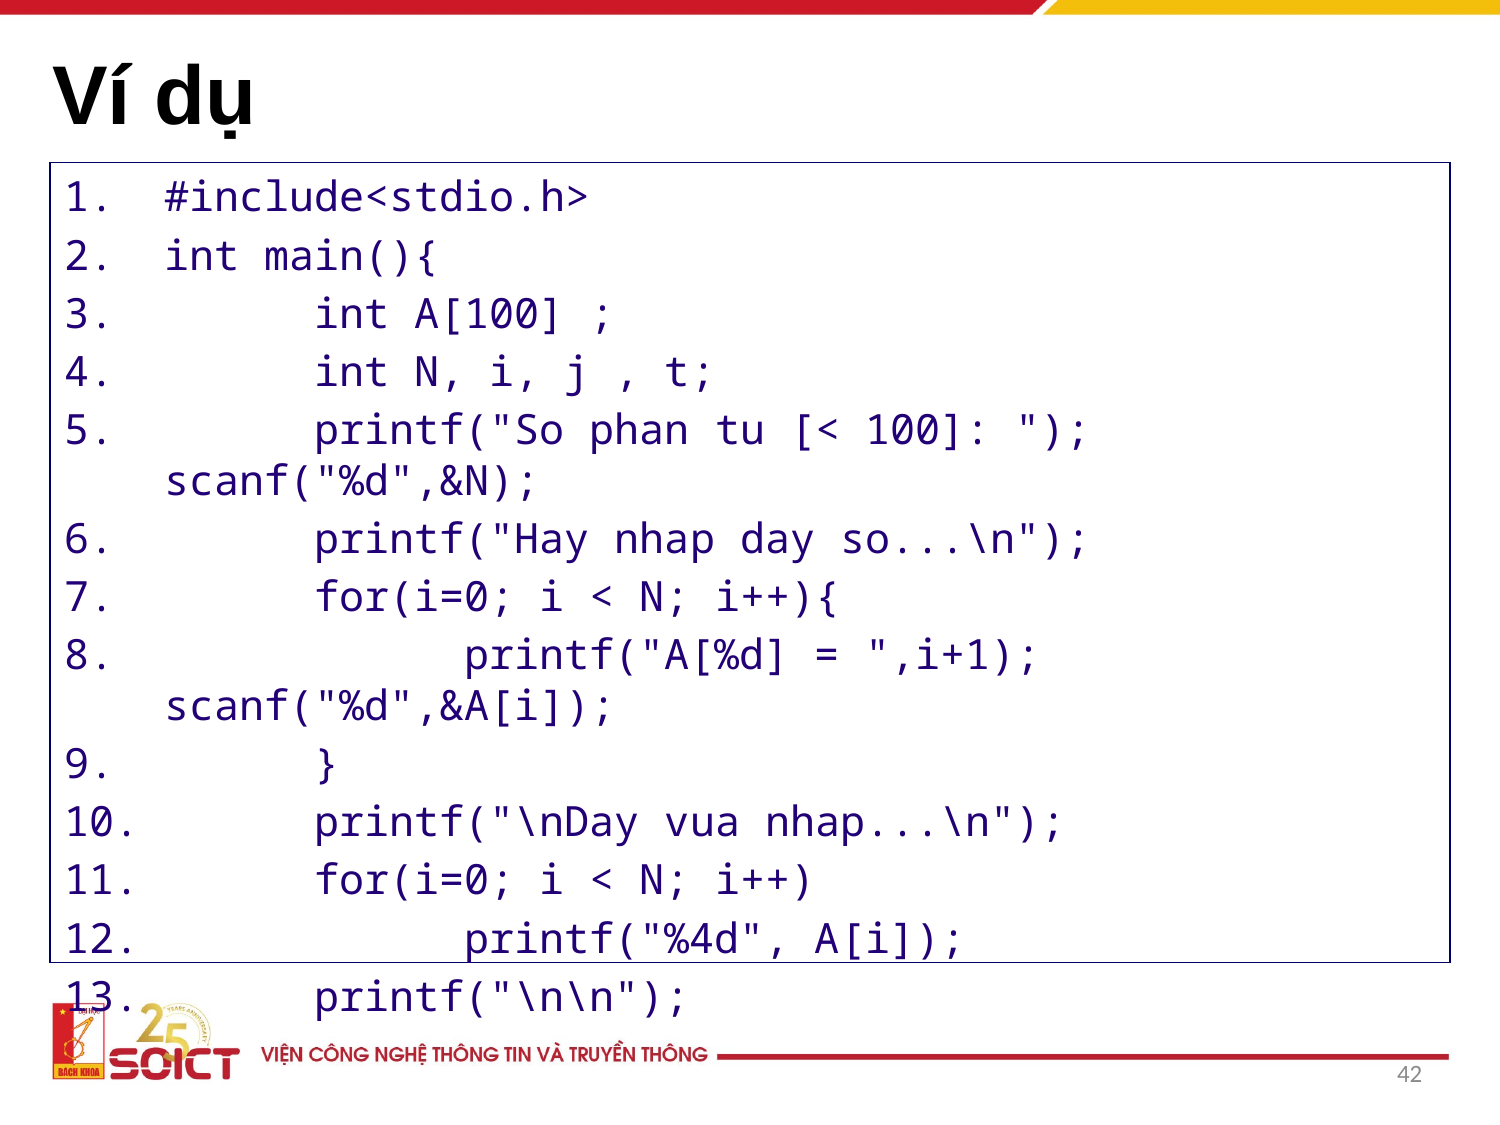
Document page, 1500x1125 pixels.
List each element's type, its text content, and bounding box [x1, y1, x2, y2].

slide_number 42 [1059, 1042, 1438, 1103]
picture [0, 0, 1500, 1125]
text_box #include<stdio.h> int main(){ int A[100] ; int N, i, j , t; printf("So phan tu [< 100]: "); scanf("%d",&N); printf("Hay nhap day so...\n"); for(i=0; i < N; i++){ printf("A[%d] = ",i+1); scanf("%d",&A[i]); } printf("\nDay vua nhap...\n"); for(i=0; i < N; i++) printf("%4d", A[i]); printf("\n\n"); [50, 162, 1450, 963]
title Ví dụ [37, 20, 1438, 175]
